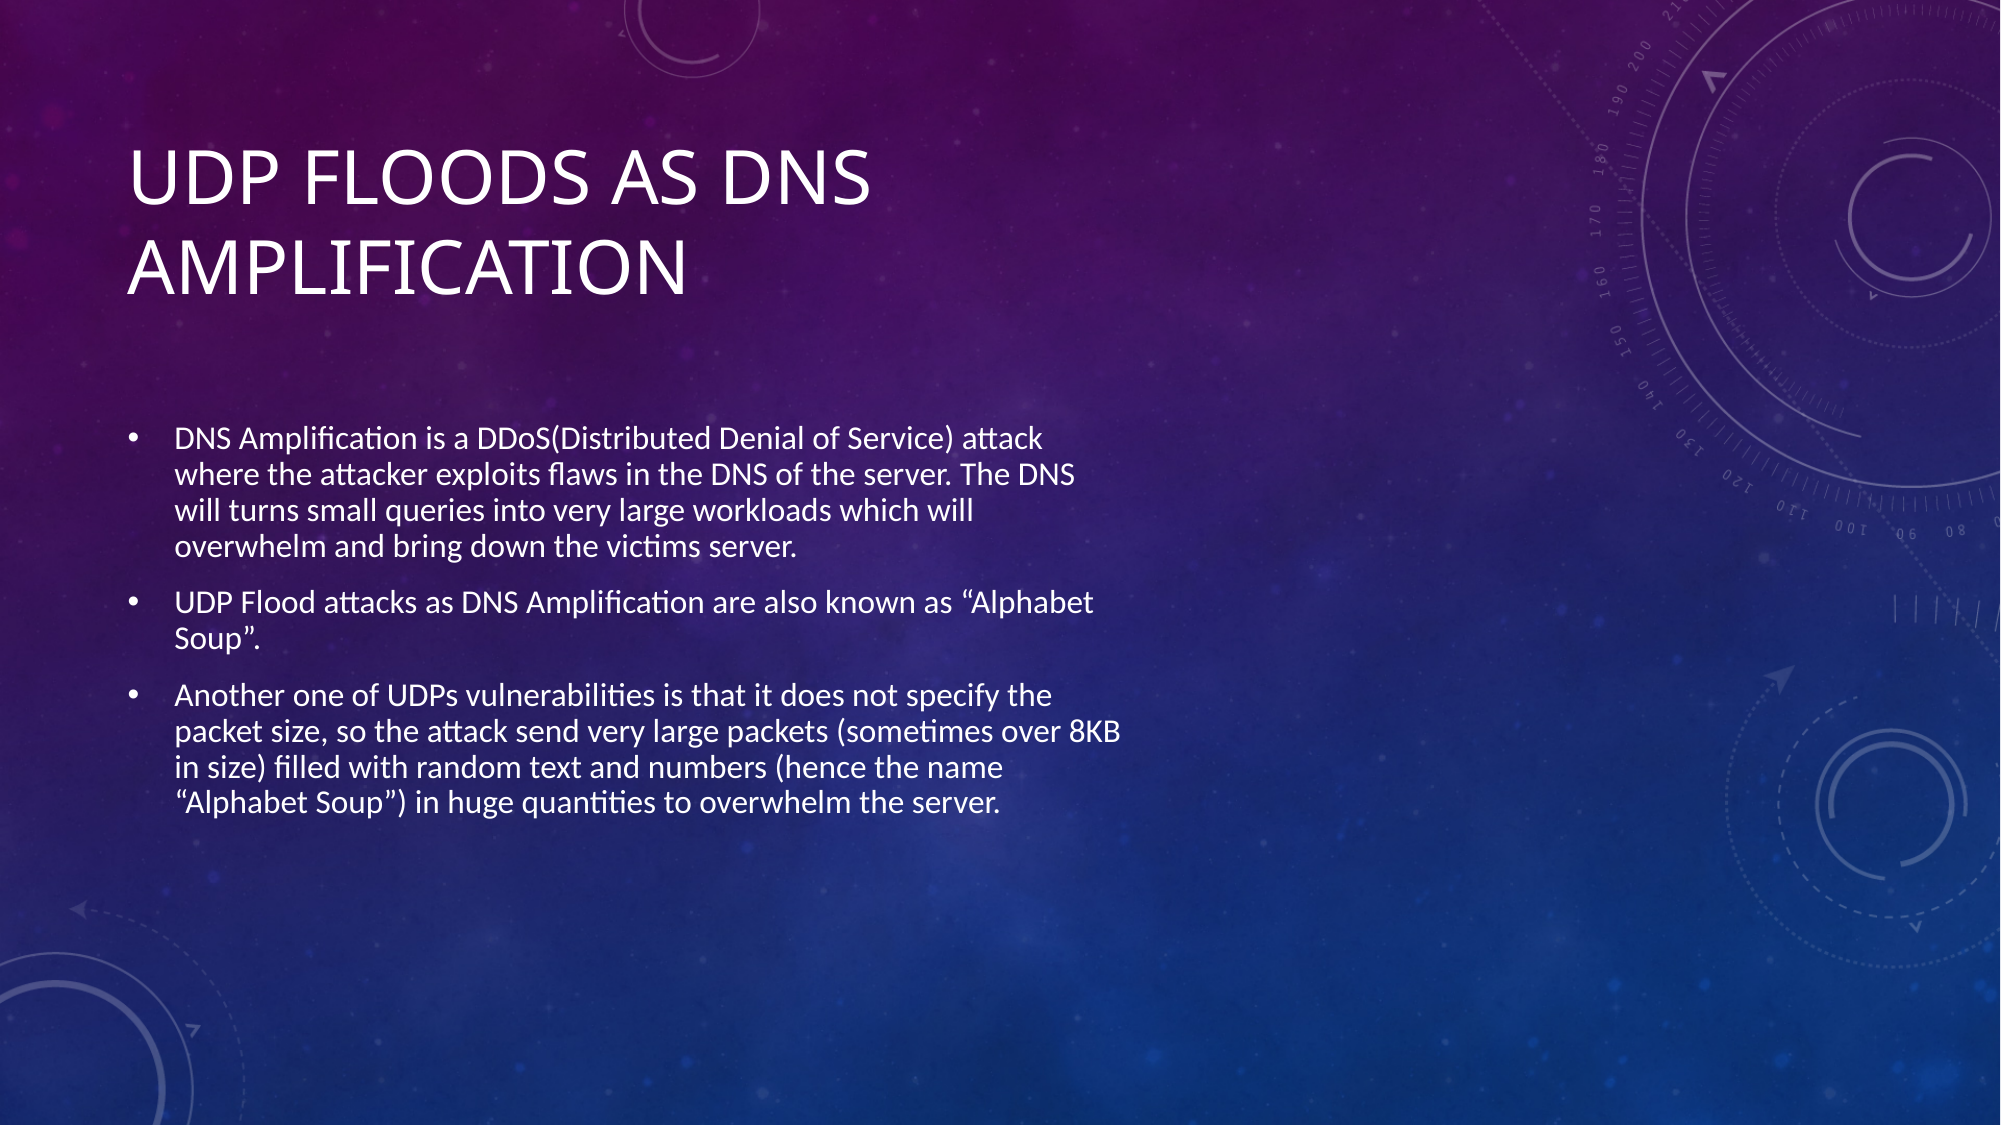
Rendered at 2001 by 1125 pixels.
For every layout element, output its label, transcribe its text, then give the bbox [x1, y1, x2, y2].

title UDP Floods as DNS Amplification [112, 99, 1144, 339]
picture [0, 0, 2001, 1125]
list DNS Amplification is a DDoS(Distributed Denial of Service) attack where the attacker exploits flaws in the DNS of the server. The DNS will turns small queries into very large workloads which will overwhelm and bring down the victims server. UDP Flood attacks as DNS Amplification are also known as “Alphabet Soup”. Another one of UDPs vulnerabilities is that it does not specify the packet size, so the attack send very large packets (sometimes over 8KB in size) filled with random text and numbers (hence the name “Alphabet Soup”) in huge quantities to overwhelm the server. [112, 351, 1144, 950]
